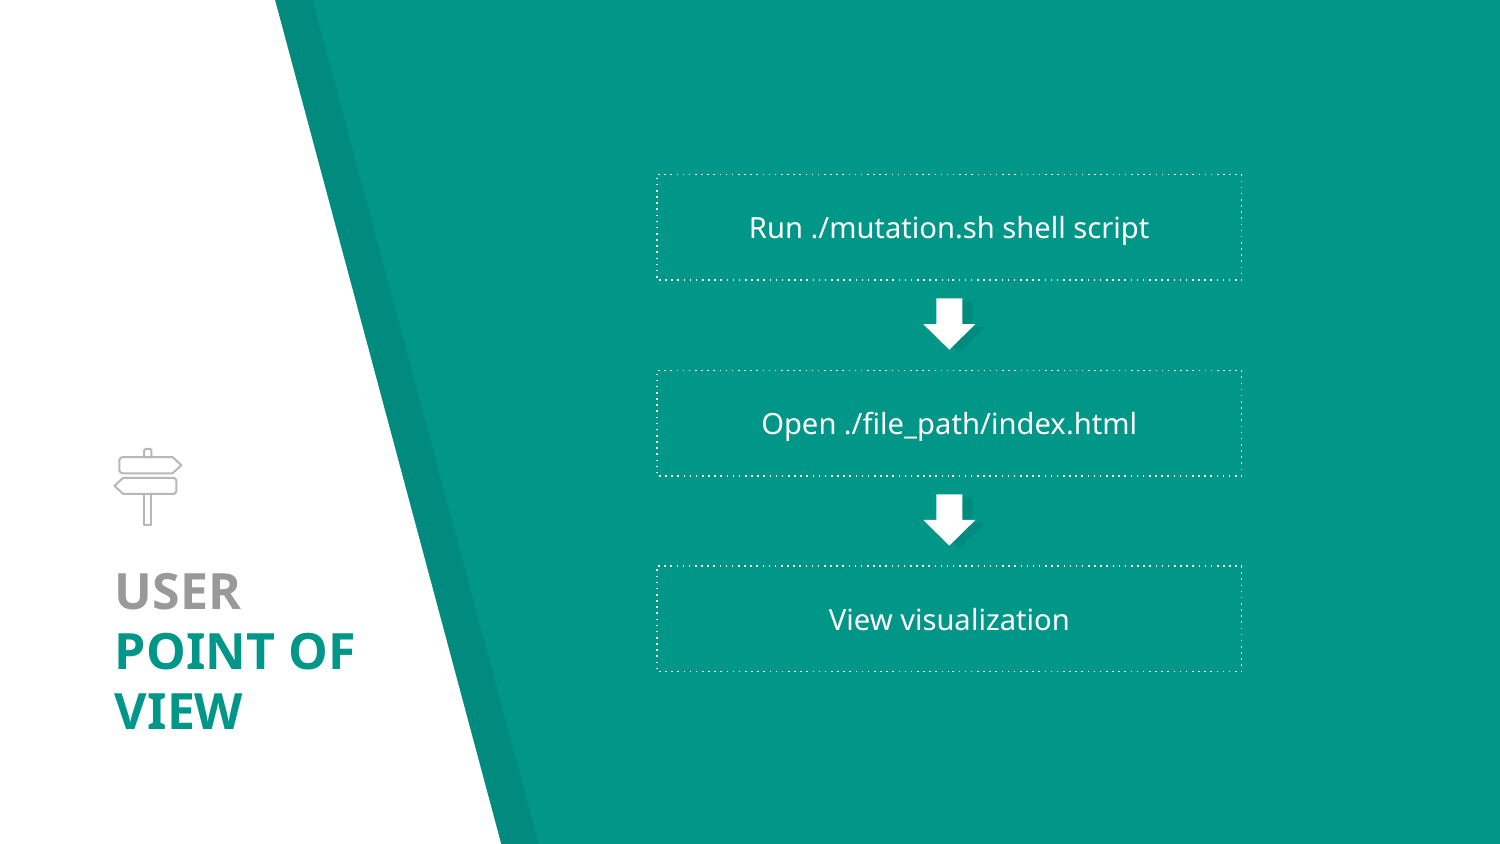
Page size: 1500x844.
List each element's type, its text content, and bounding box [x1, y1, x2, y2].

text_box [923, 298, 986, 353]
text_box Open ./file_path/index.html [656, 370, 1242, 476]
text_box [114, 448, 182, 526]
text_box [923, 494, 986, 549]
title USER POINT OF VIEW [100, 675, 383, 755]
text_box View visualization [656, 566, 1242, 672]
text_box Run ./mutation.sh shell script [656, 174, 1242, 280]
